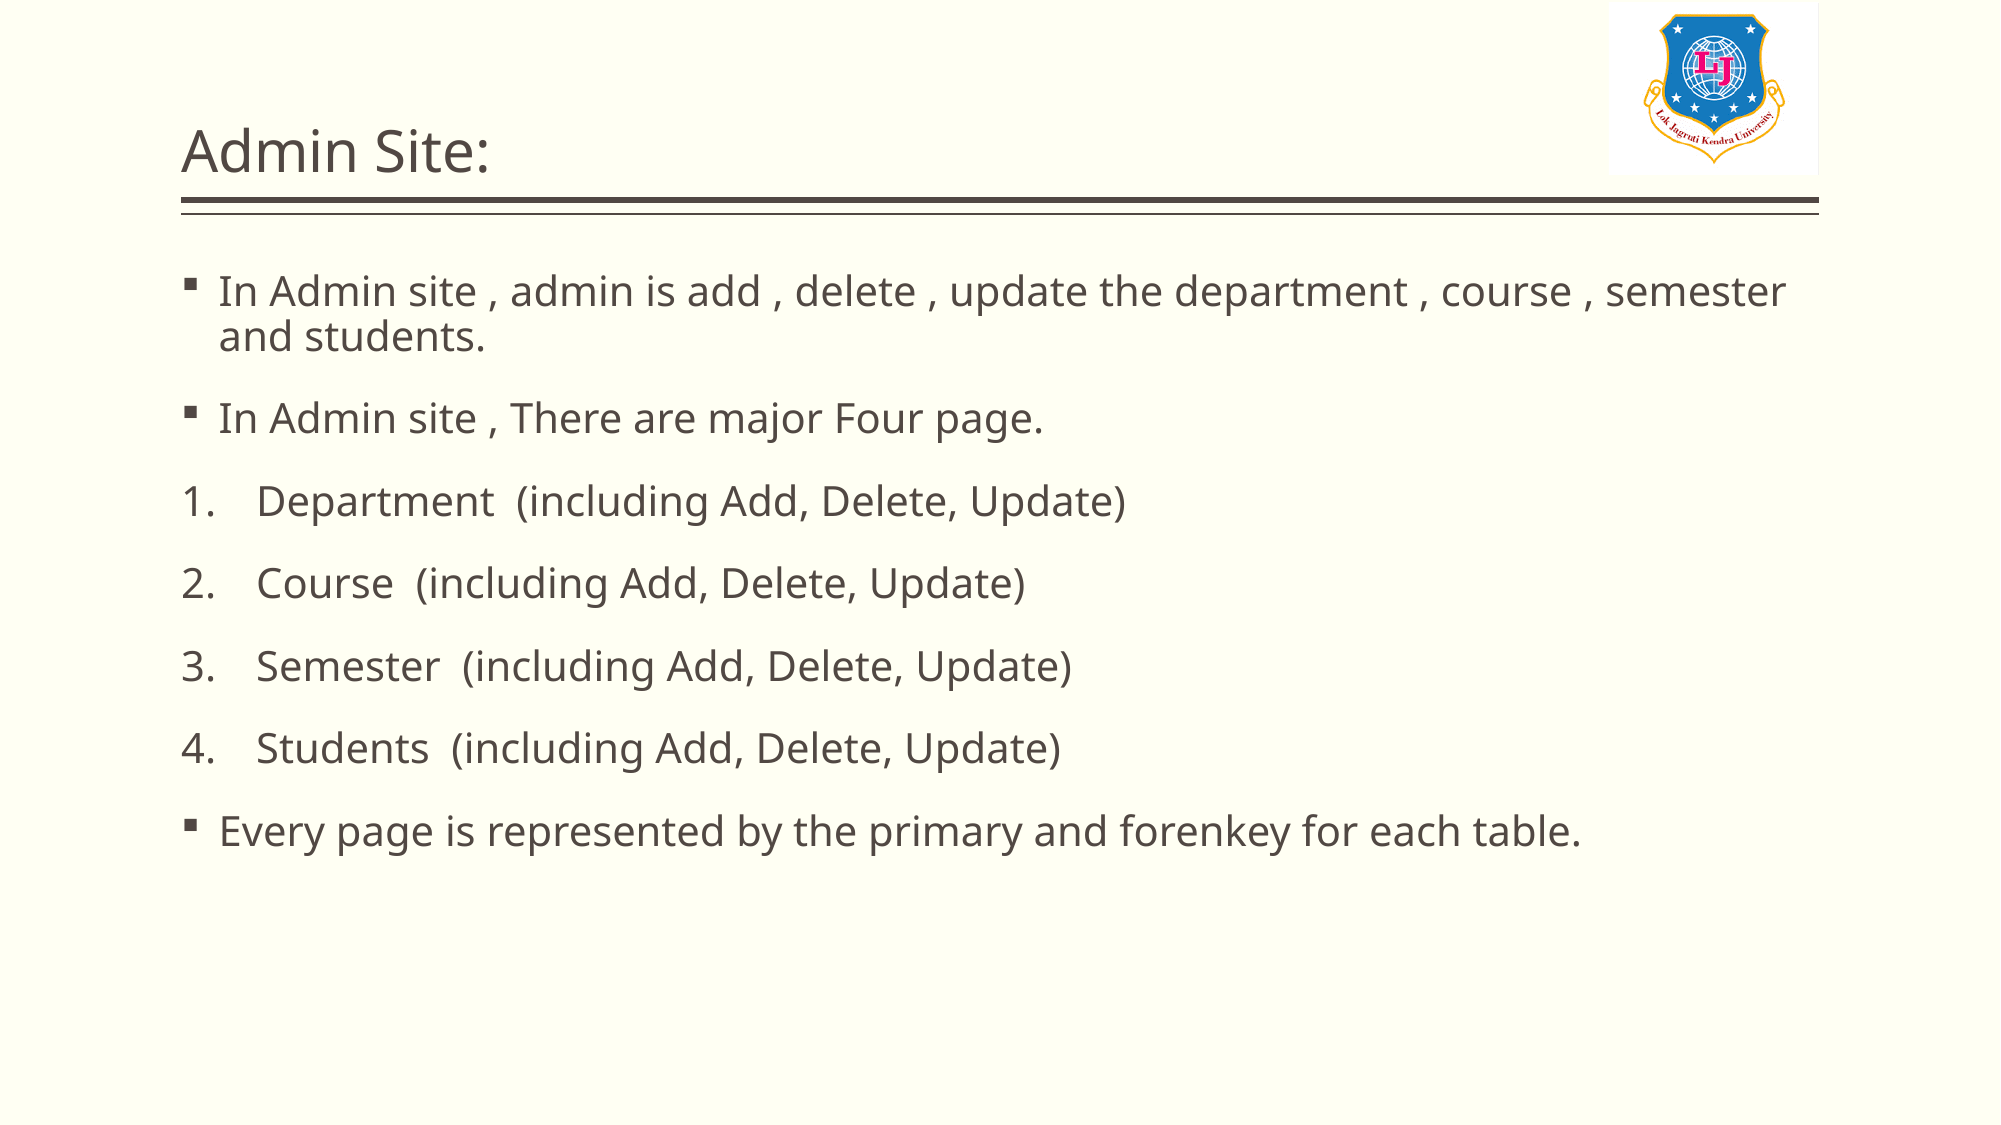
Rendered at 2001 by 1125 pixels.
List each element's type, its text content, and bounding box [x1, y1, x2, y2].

title Admin Site: [181, 12, 1819, 193]
list In Admin site , admin is add , delete , update the department , course , semester and students. In Admin site , There are major Four page. Department (including Add, Delete, Update) Course (including Add, Delete, Update) Semester (including Add, Delete, Update) Students (including Add, Delete, Update) Every page is represented by the primary and forenkey for each table. [181, 262, 1819, 1013]
picture [1608, 2, 1819, 175]
